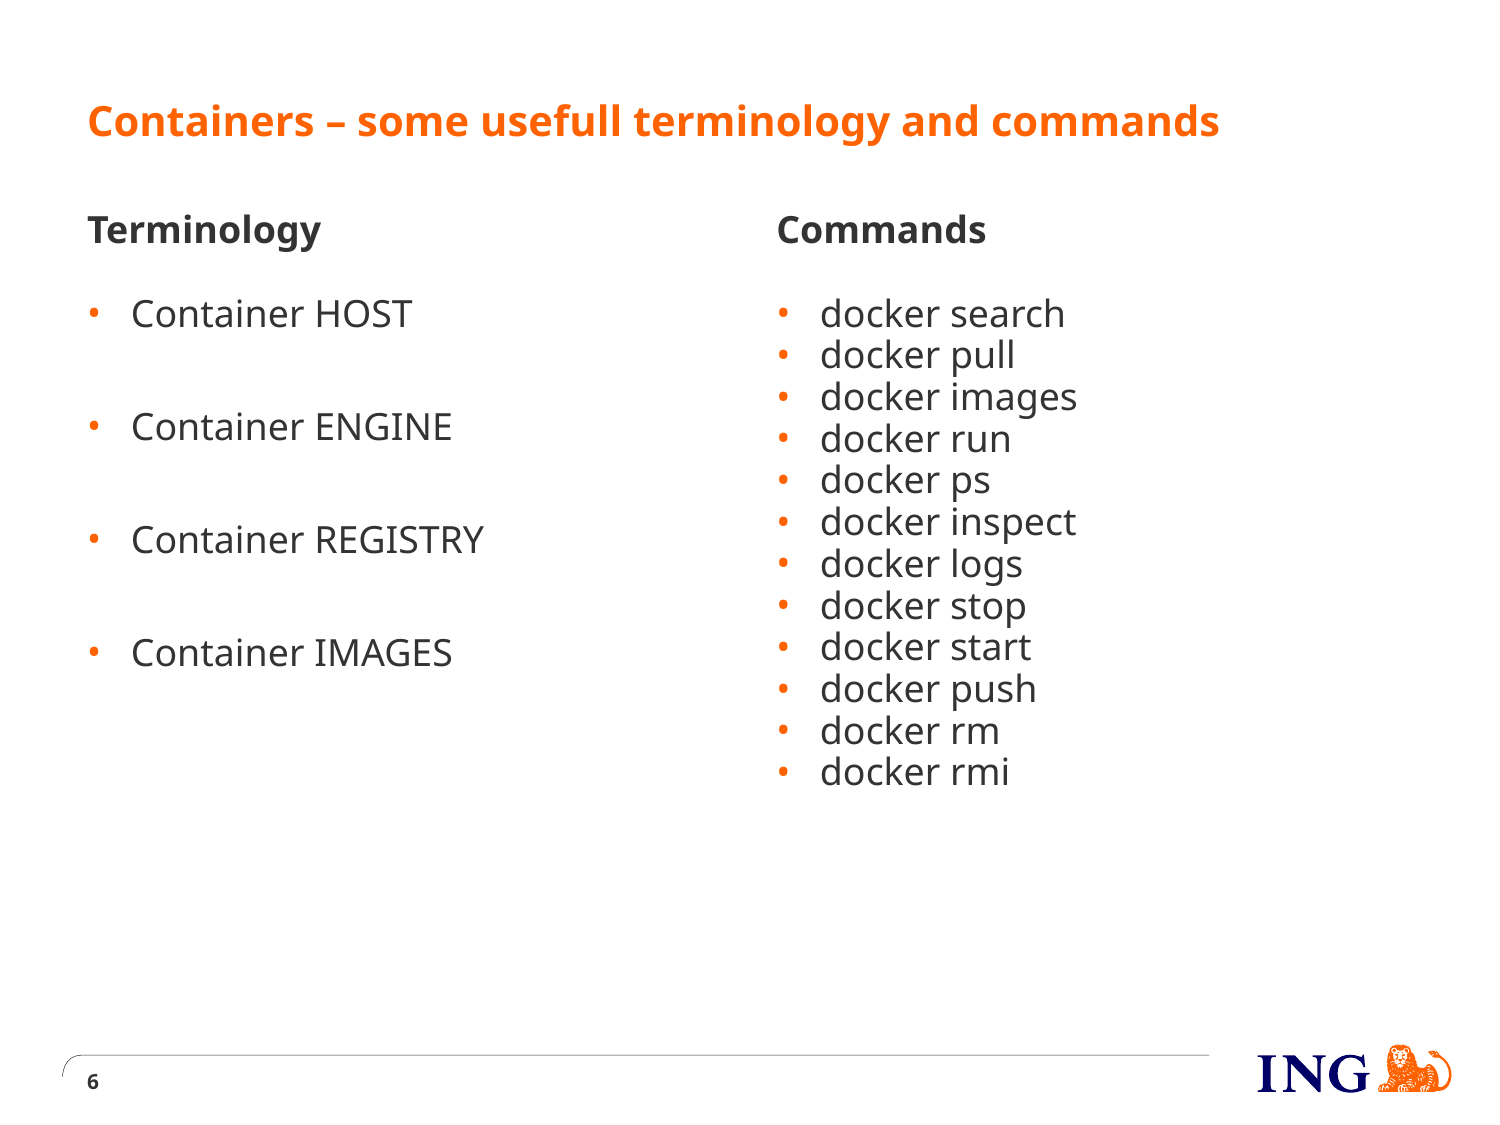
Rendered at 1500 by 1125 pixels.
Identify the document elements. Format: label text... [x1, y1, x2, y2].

list Commands docker search docker pull docker images docker run docker ps docker inspect docker logs docker stop docker start docker push docker rm docker rmi [776, 209, 1426, 1017]
title Containers – some usefull terminology and commands [87, 46, 1413, 187]
list Terminology Container HOST Container ENGINE Container REGISTRY Container IMAGES [87, 209, 737, 1017]
slide_number 6 [86, 1067, 148, 1099]
